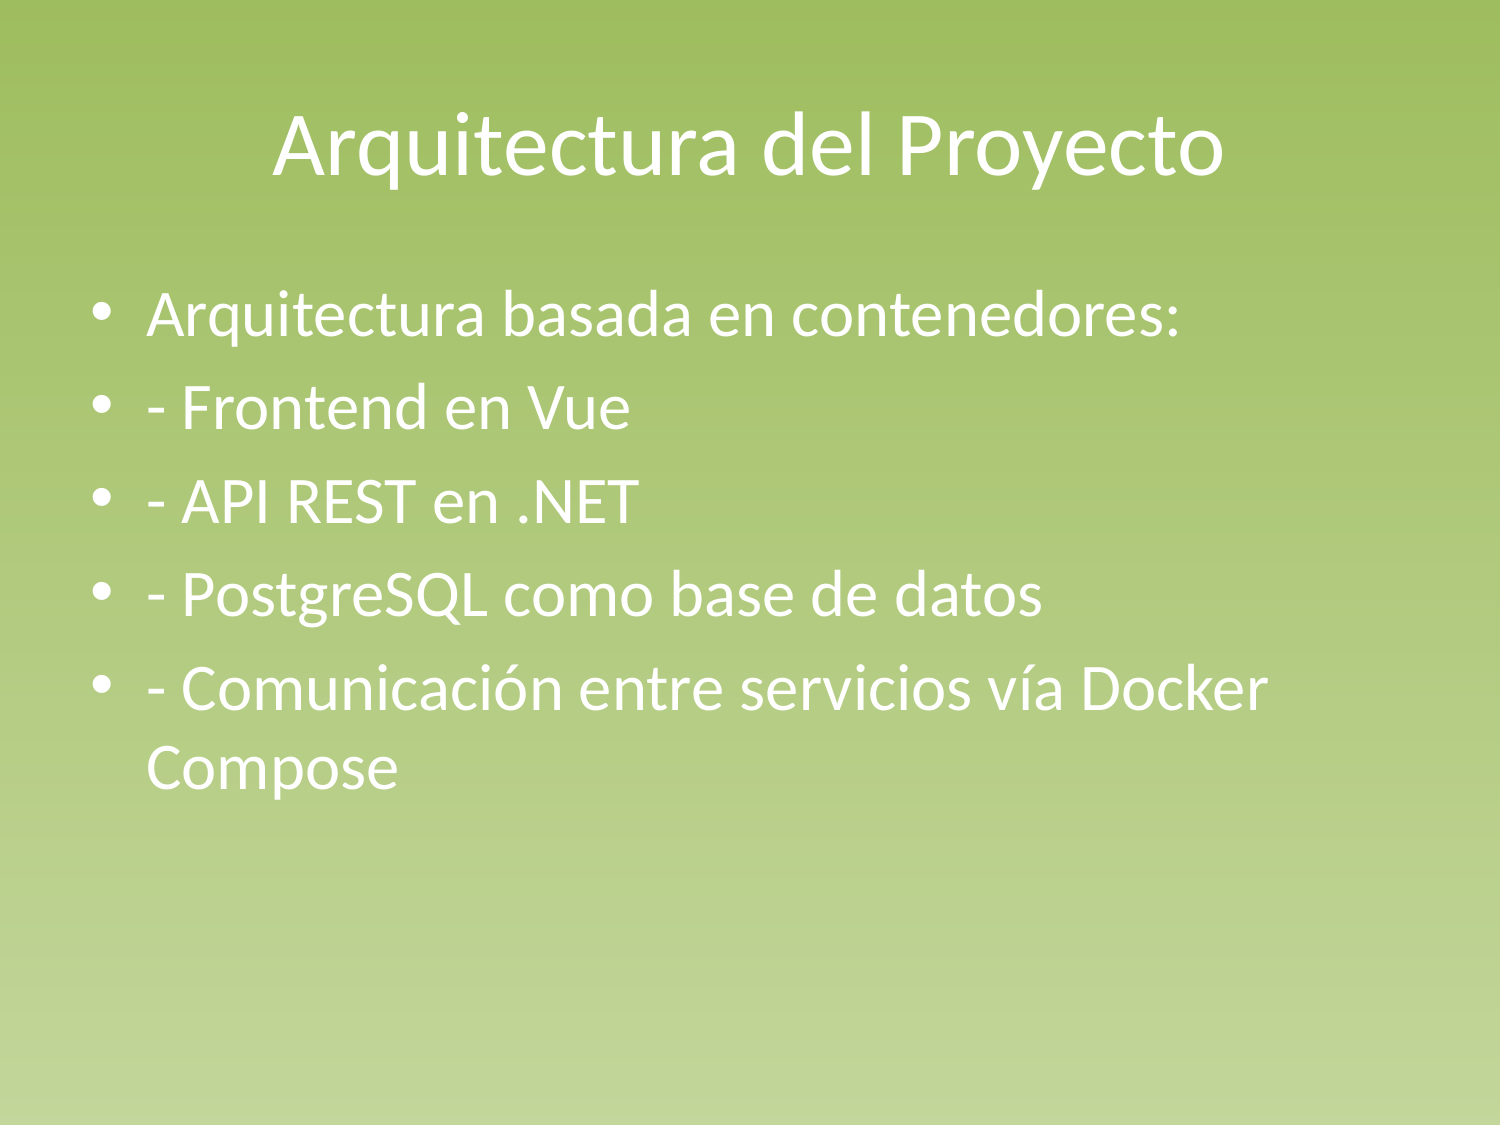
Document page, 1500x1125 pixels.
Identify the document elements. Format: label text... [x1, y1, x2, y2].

title Arquitectura del Proyecto [75, 45, 1425, 233]
list Arquitectura basada en contenedores: - Frontend en Vue - API REST en .NET - PostgreSQL como base de datos - Comunicación entre servicios vía Docker Compose [75, 262, 1425, 1005]
